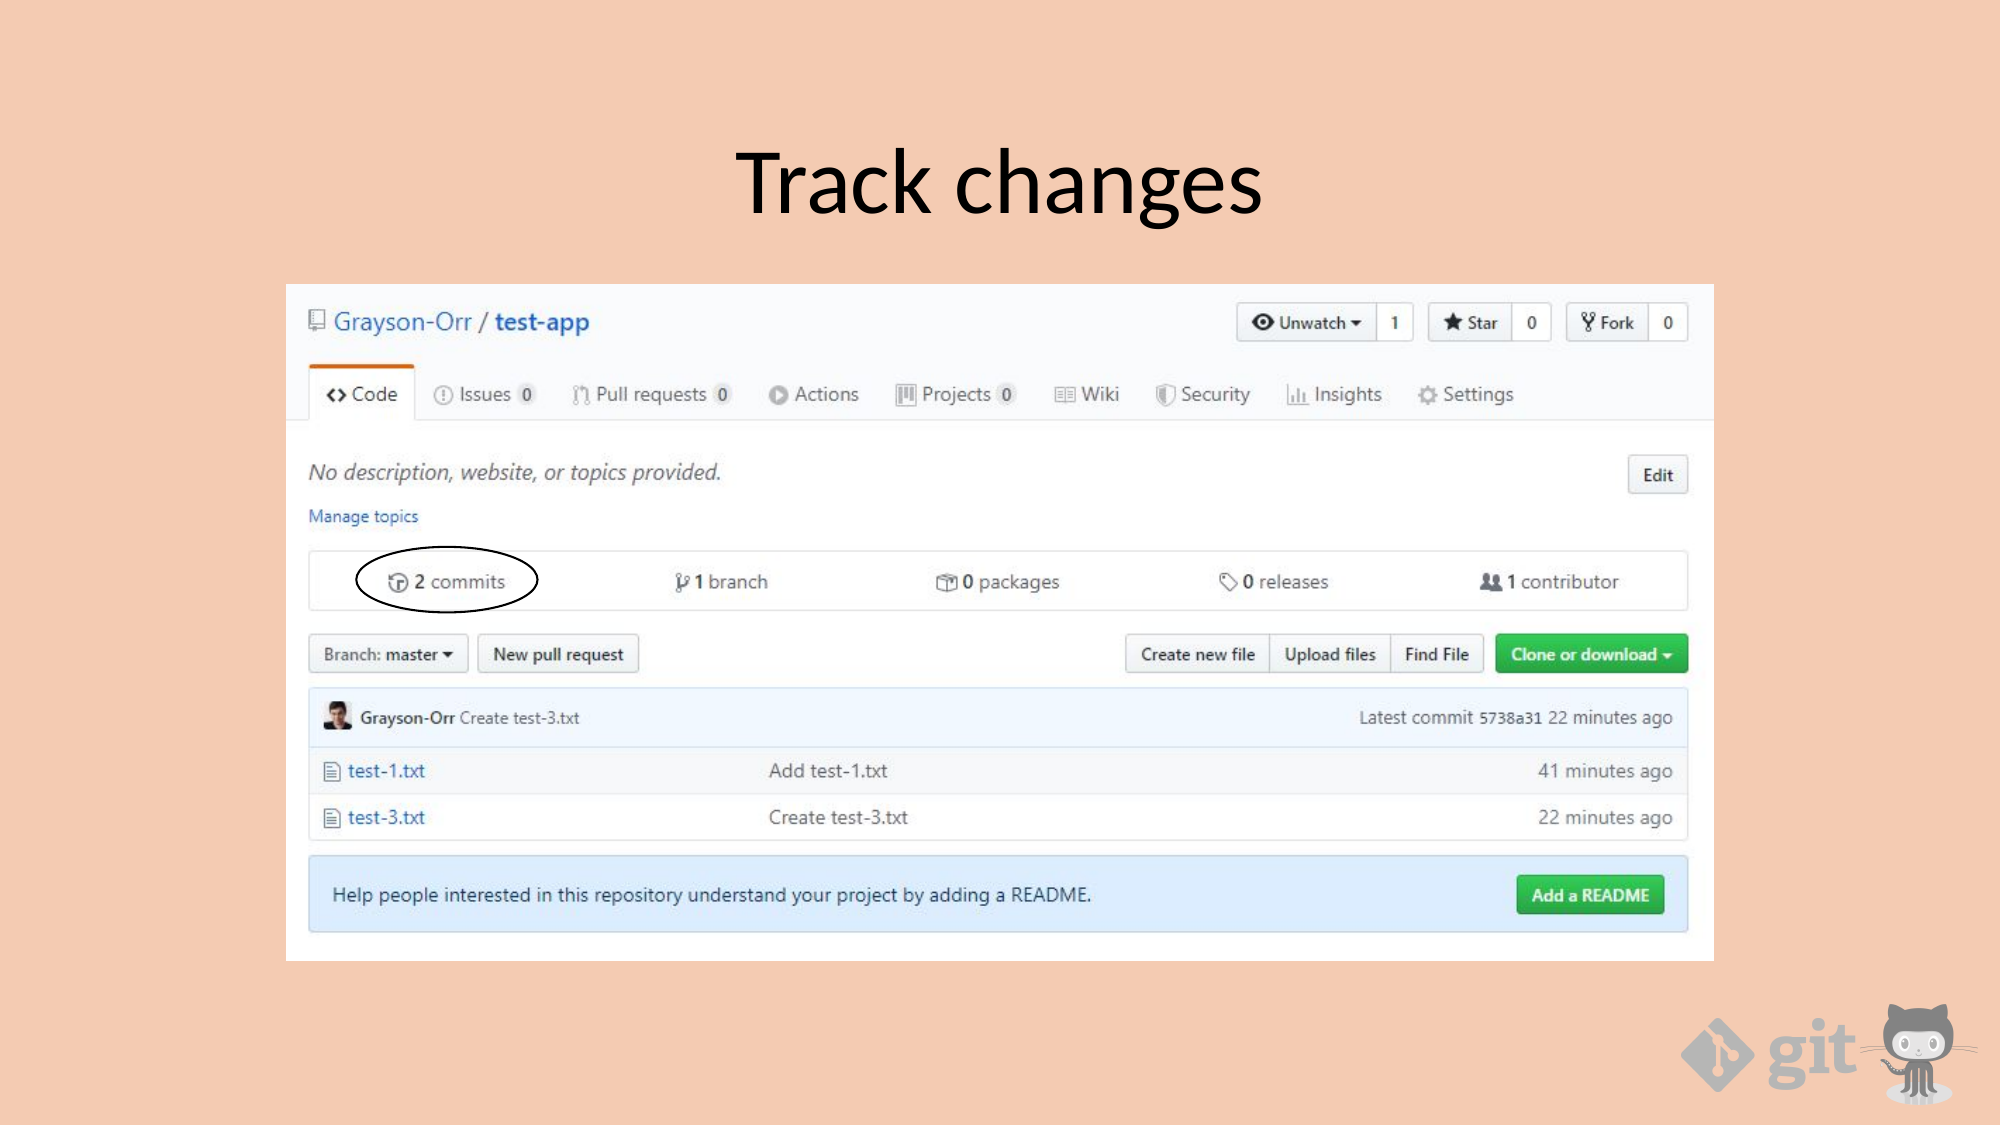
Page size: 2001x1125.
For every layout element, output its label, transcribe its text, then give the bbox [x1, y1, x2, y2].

picture [286, 284, 1714, 961]
text_box Track changes [0, 0, 2000, 240]
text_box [1681, 1002, 1982, 1107]
